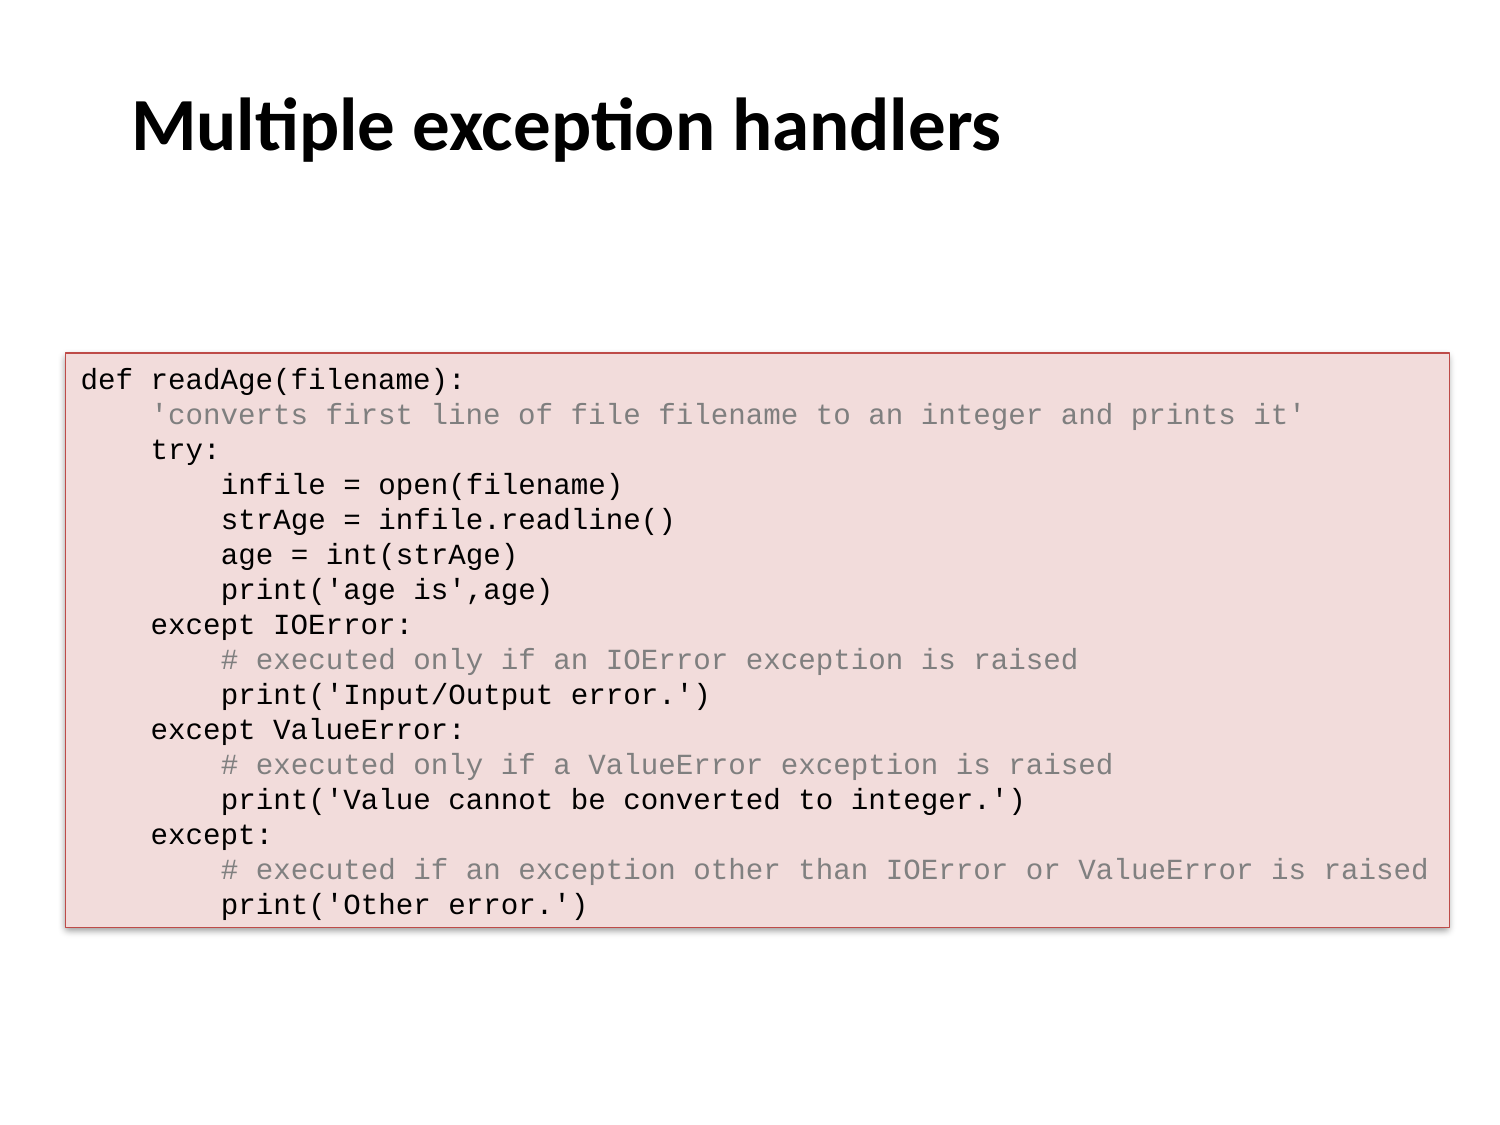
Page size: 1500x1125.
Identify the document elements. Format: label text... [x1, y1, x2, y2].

text_box Multiple exception handlers [116, 0, 1500, 242]
text_box def readAge(filename): 'converts first line of file filename to an integer and prints it' try: infile = open(filename) strAge = infile.readline() age = int(strAge) print('age is',age) except IOError: # executed only if an IOError exception is raised print('Input/Output error.') except ValueError: # executed only if a ValueError exception is raised print('Value cannot be converted to integer.') except: # executed if an exception other than IOError or ValueError is raised print('Other error.') [65, 352, 1450, 928]
